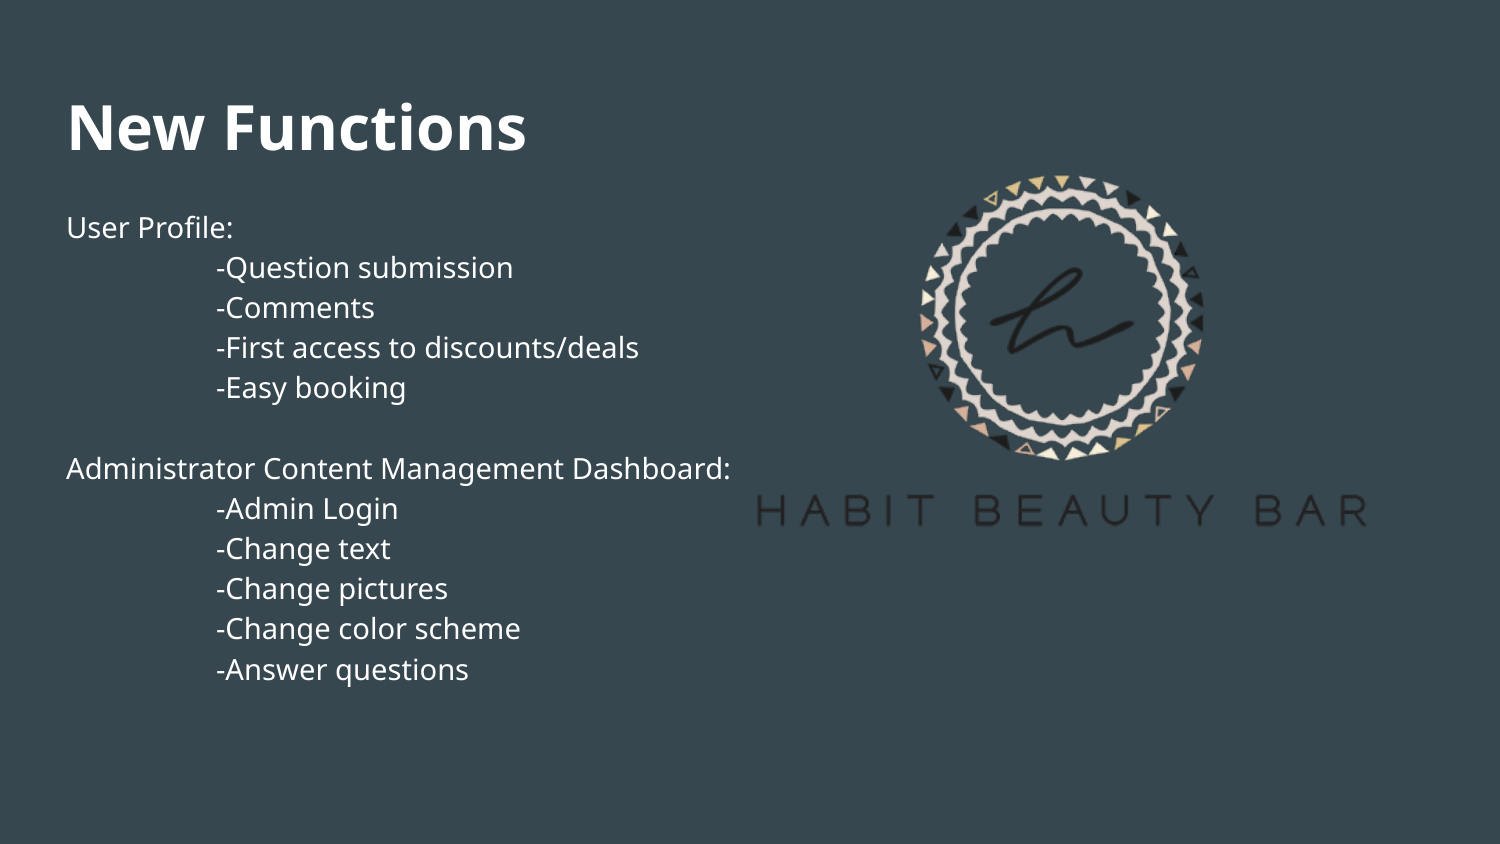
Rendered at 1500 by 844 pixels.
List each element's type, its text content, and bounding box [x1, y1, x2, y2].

title New Functions [51, 72, 1449, 167]
list User Profile: -Question submission -Comments -First access to discounts/deals -Easy booking Administrator Content Management Dashboard: -Admin Login -Change text -Change pictures -Change color scheme -Answer questions [51, 189, 750, 750]
picture [749, 166, 1376, 536]
